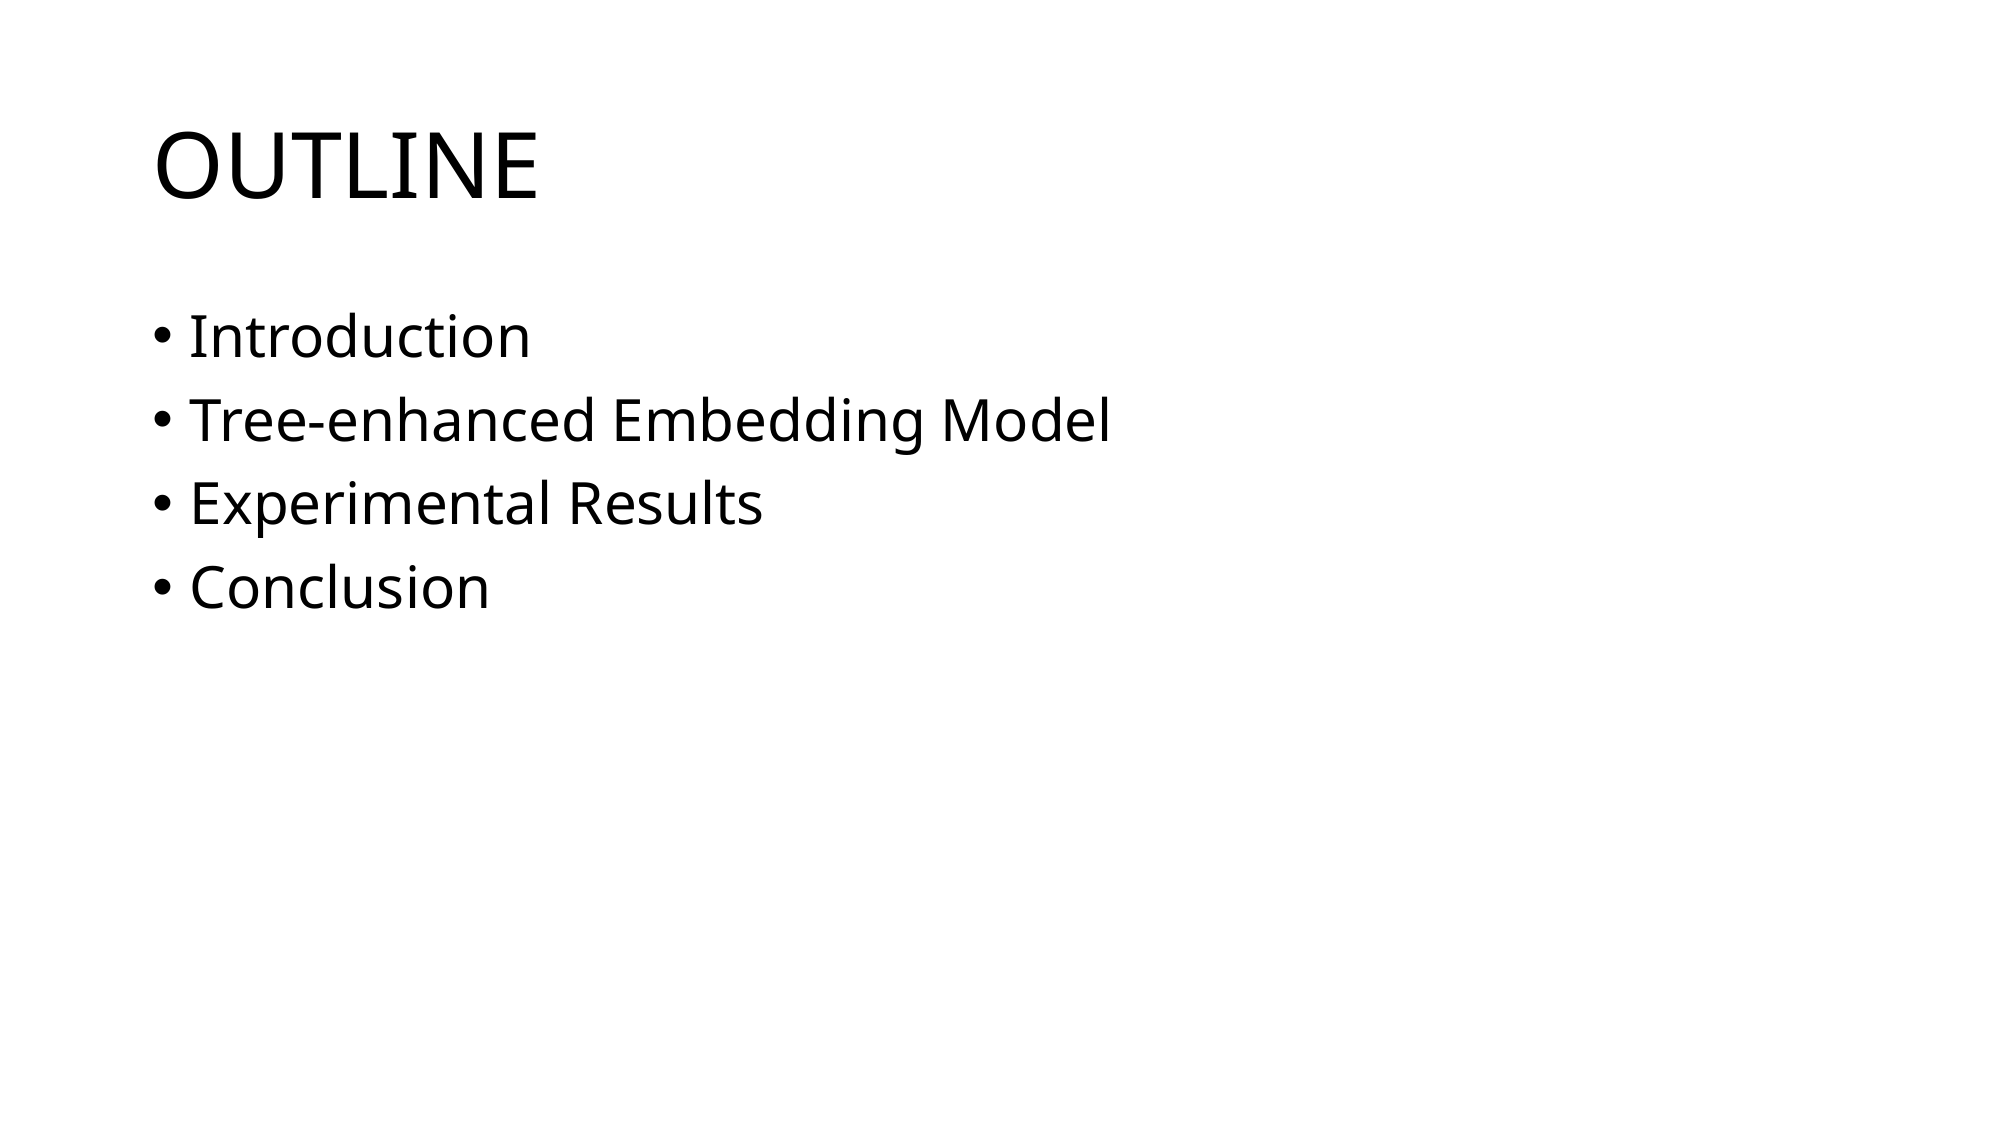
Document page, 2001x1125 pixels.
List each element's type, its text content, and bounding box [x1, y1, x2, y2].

title OUTLINE [137, 59, 1863, 278]
list Introduction Tree-enhanced Embedding Model Experimental Results Conclusion [137, 299, 1863, 1014]
